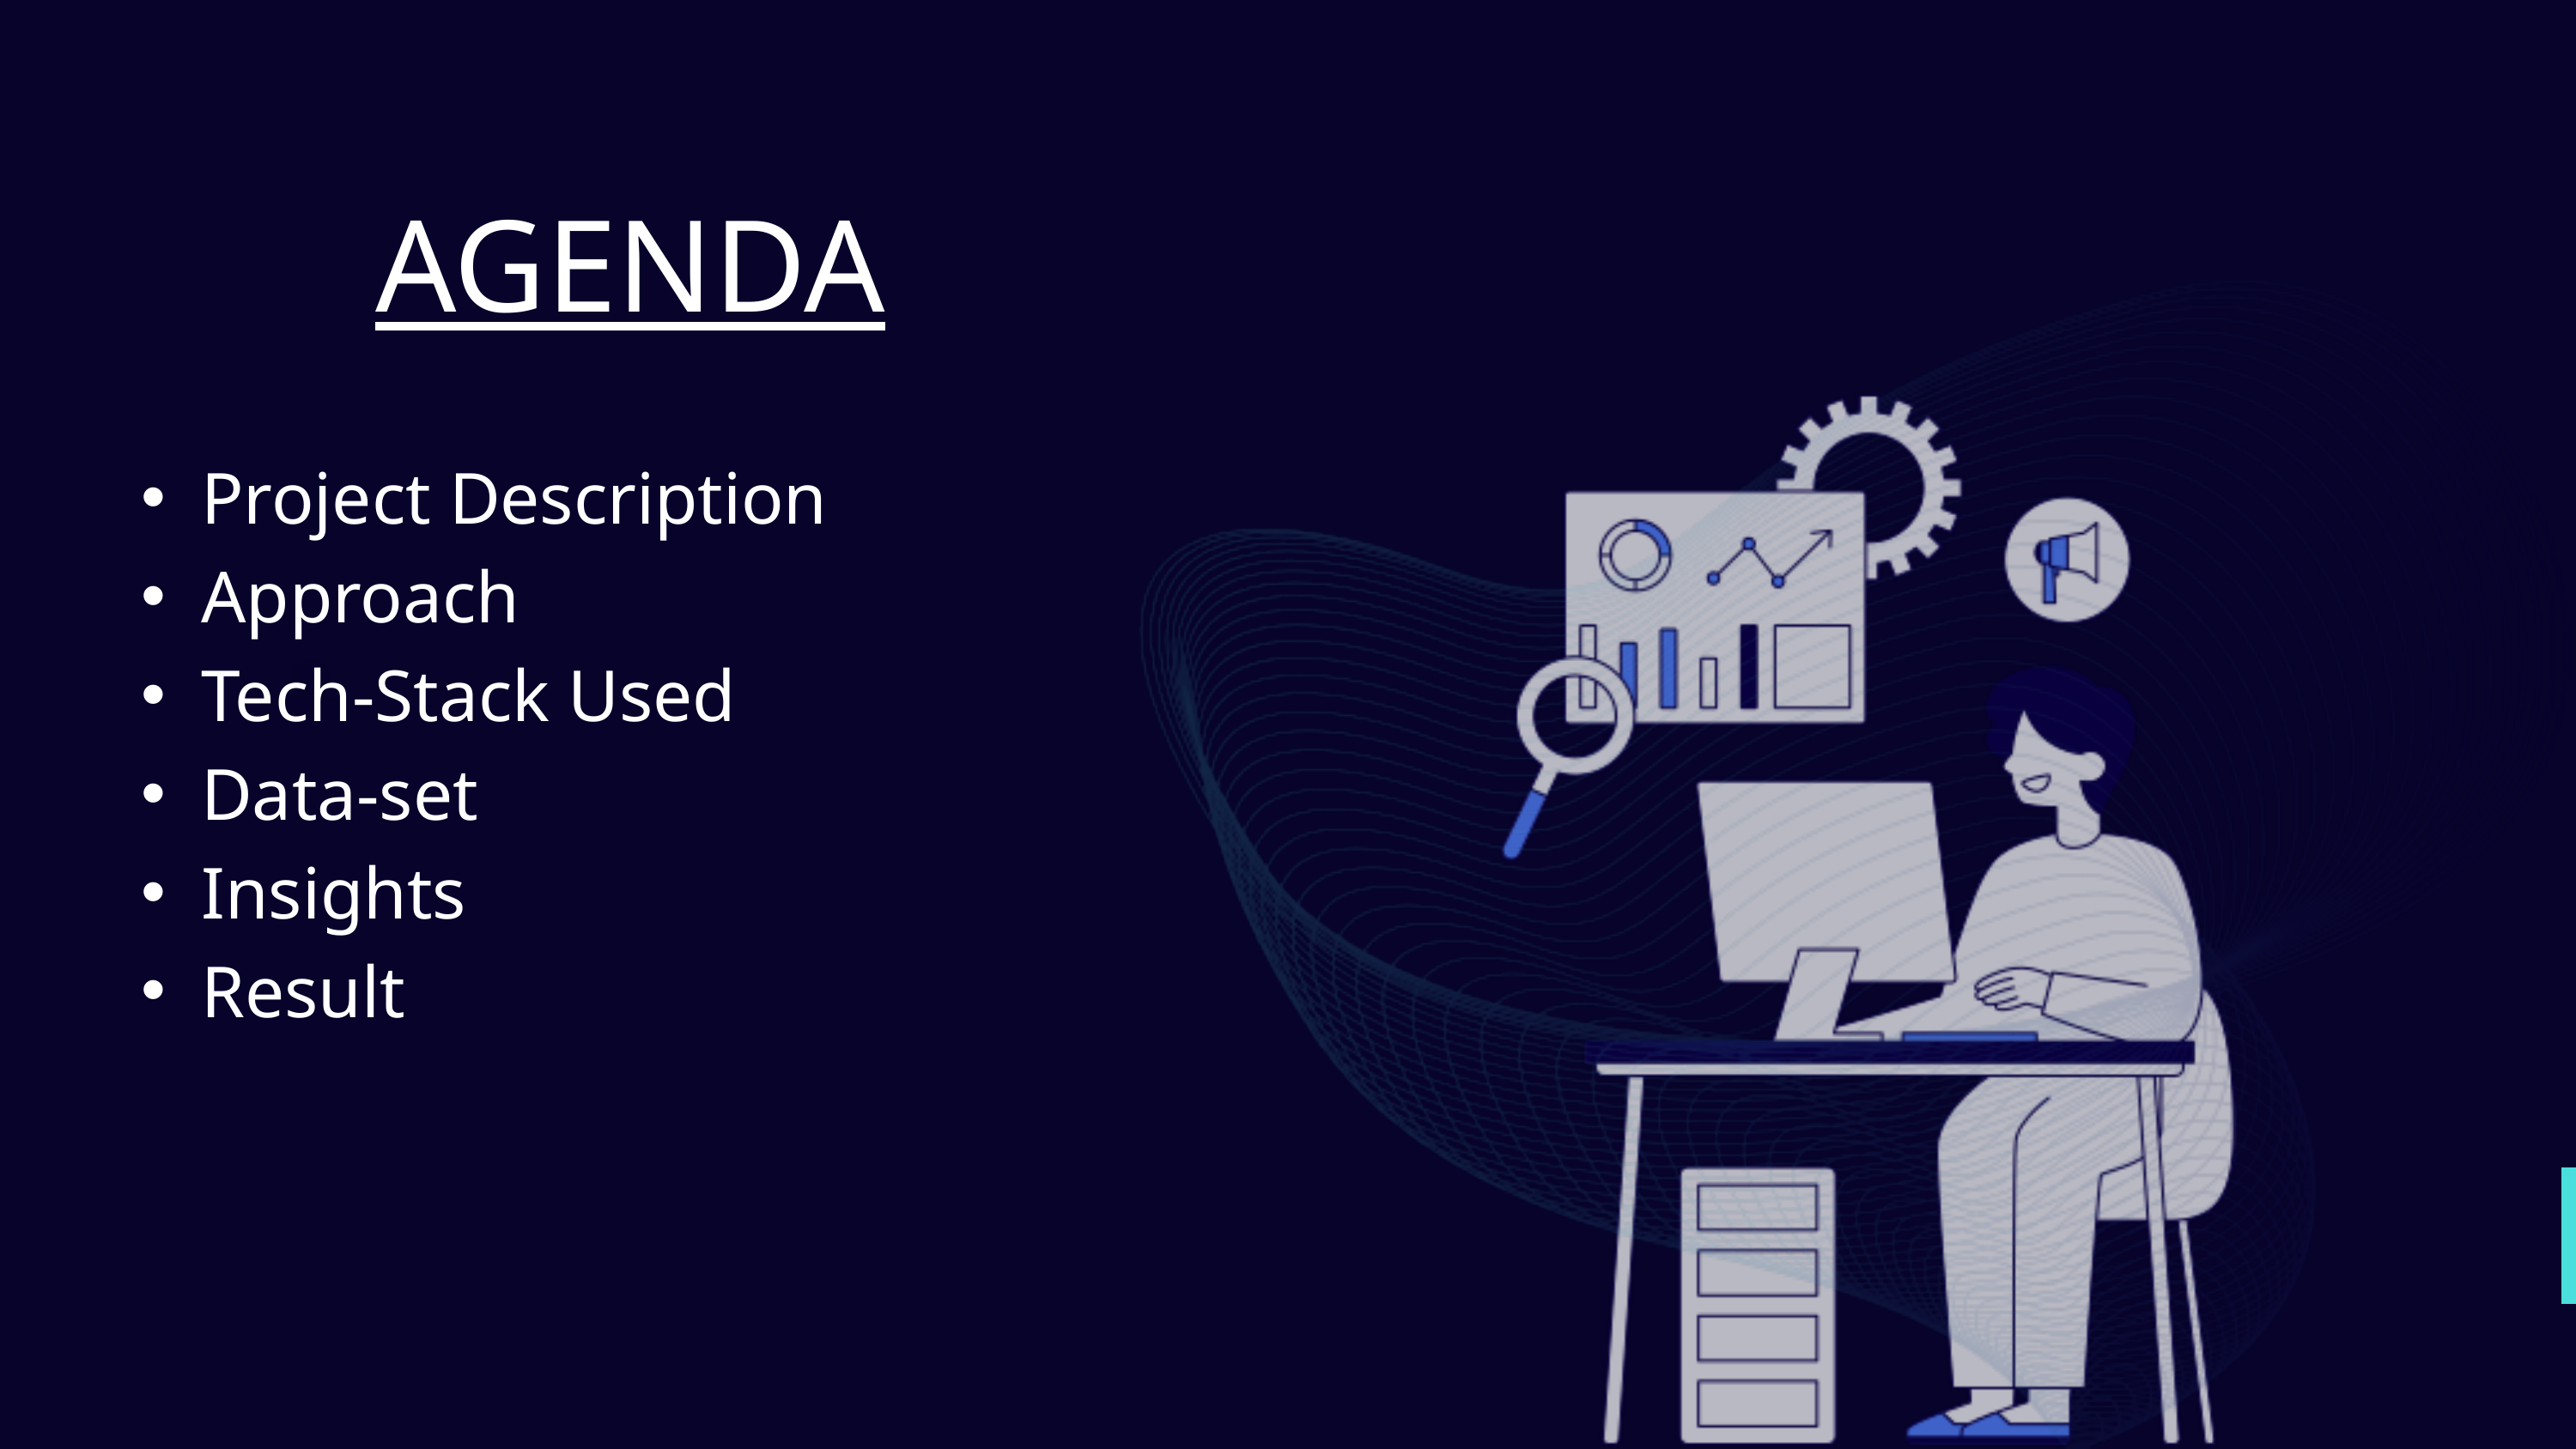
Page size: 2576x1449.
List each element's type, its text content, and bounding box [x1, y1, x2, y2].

text_box [1136, 278, 2576, 1449]
text_box AGENDA [357, 160, 903, 338]
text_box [2561, 1167, 2576, 1304]
text_box Project Description Approach Tech-Stack Used Data-set Insights Result [81, 440, 1136, 1032]
